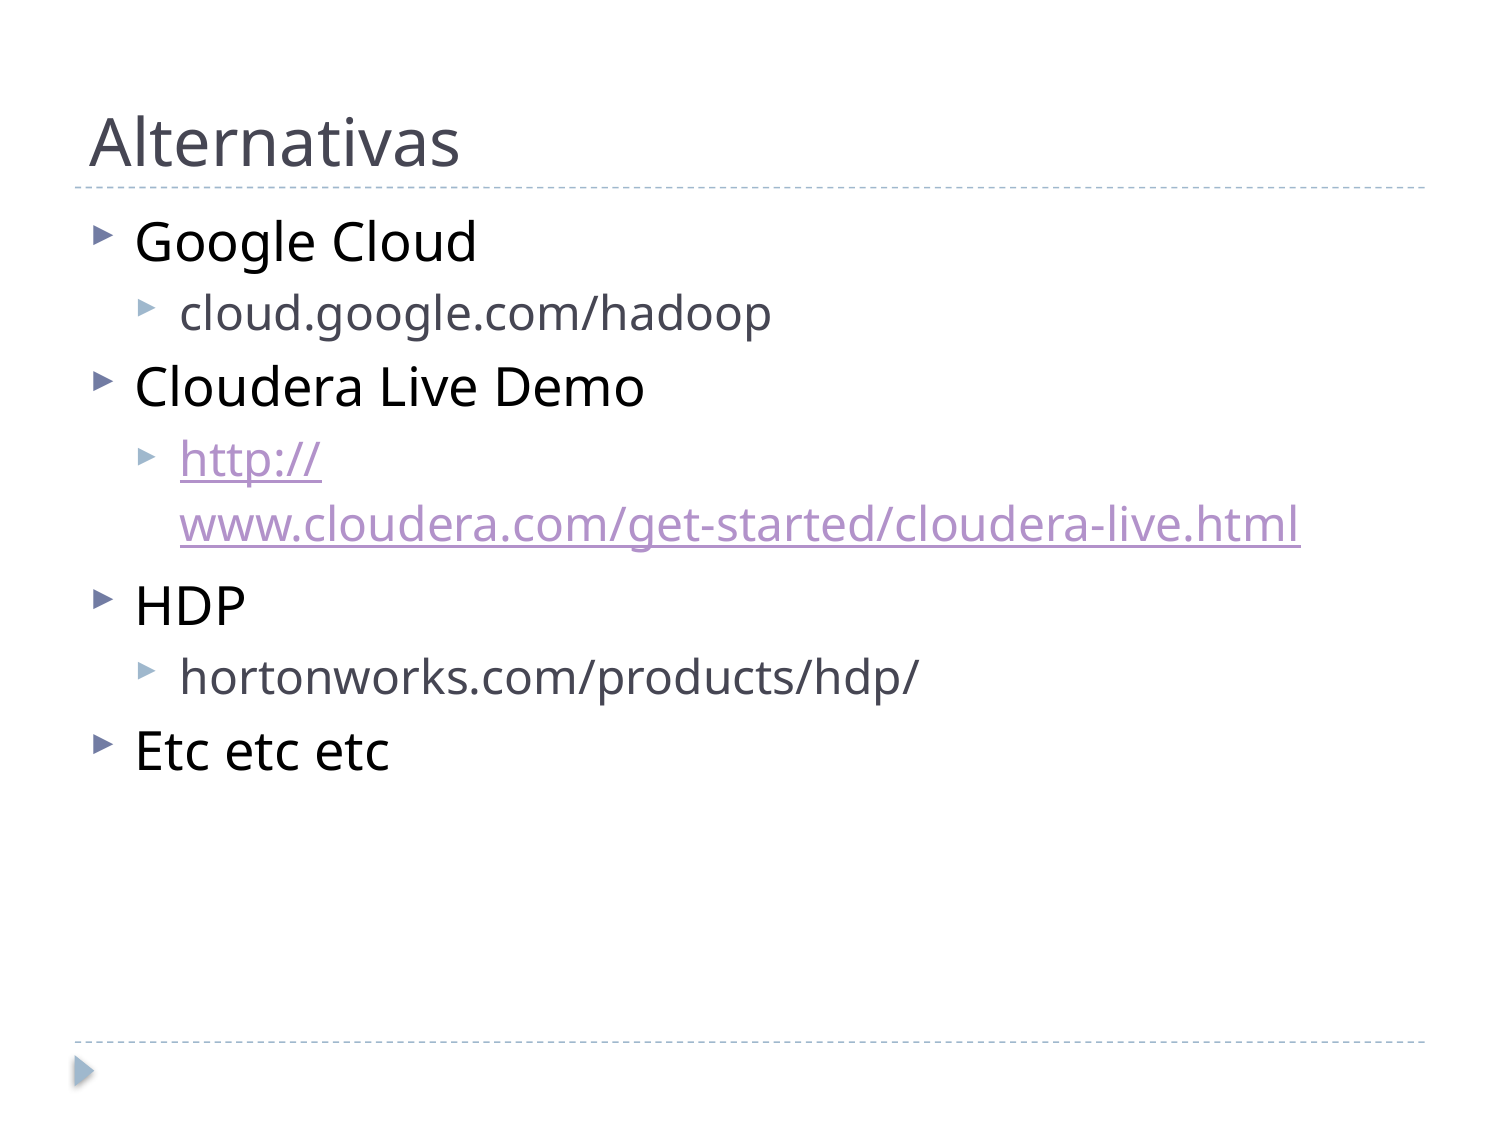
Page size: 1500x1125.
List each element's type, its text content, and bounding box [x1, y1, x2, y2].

title Alternativas [75, 24, 1425, 188]
list Google Cloud cloud.google.com/hadoop Cloudera Live Demo http://www.cloudera.com/get-started/cloudera-live.html HDP hortonworks.com/products/hdp/ Etc etc etc [75, 200, 1425, 1010]
